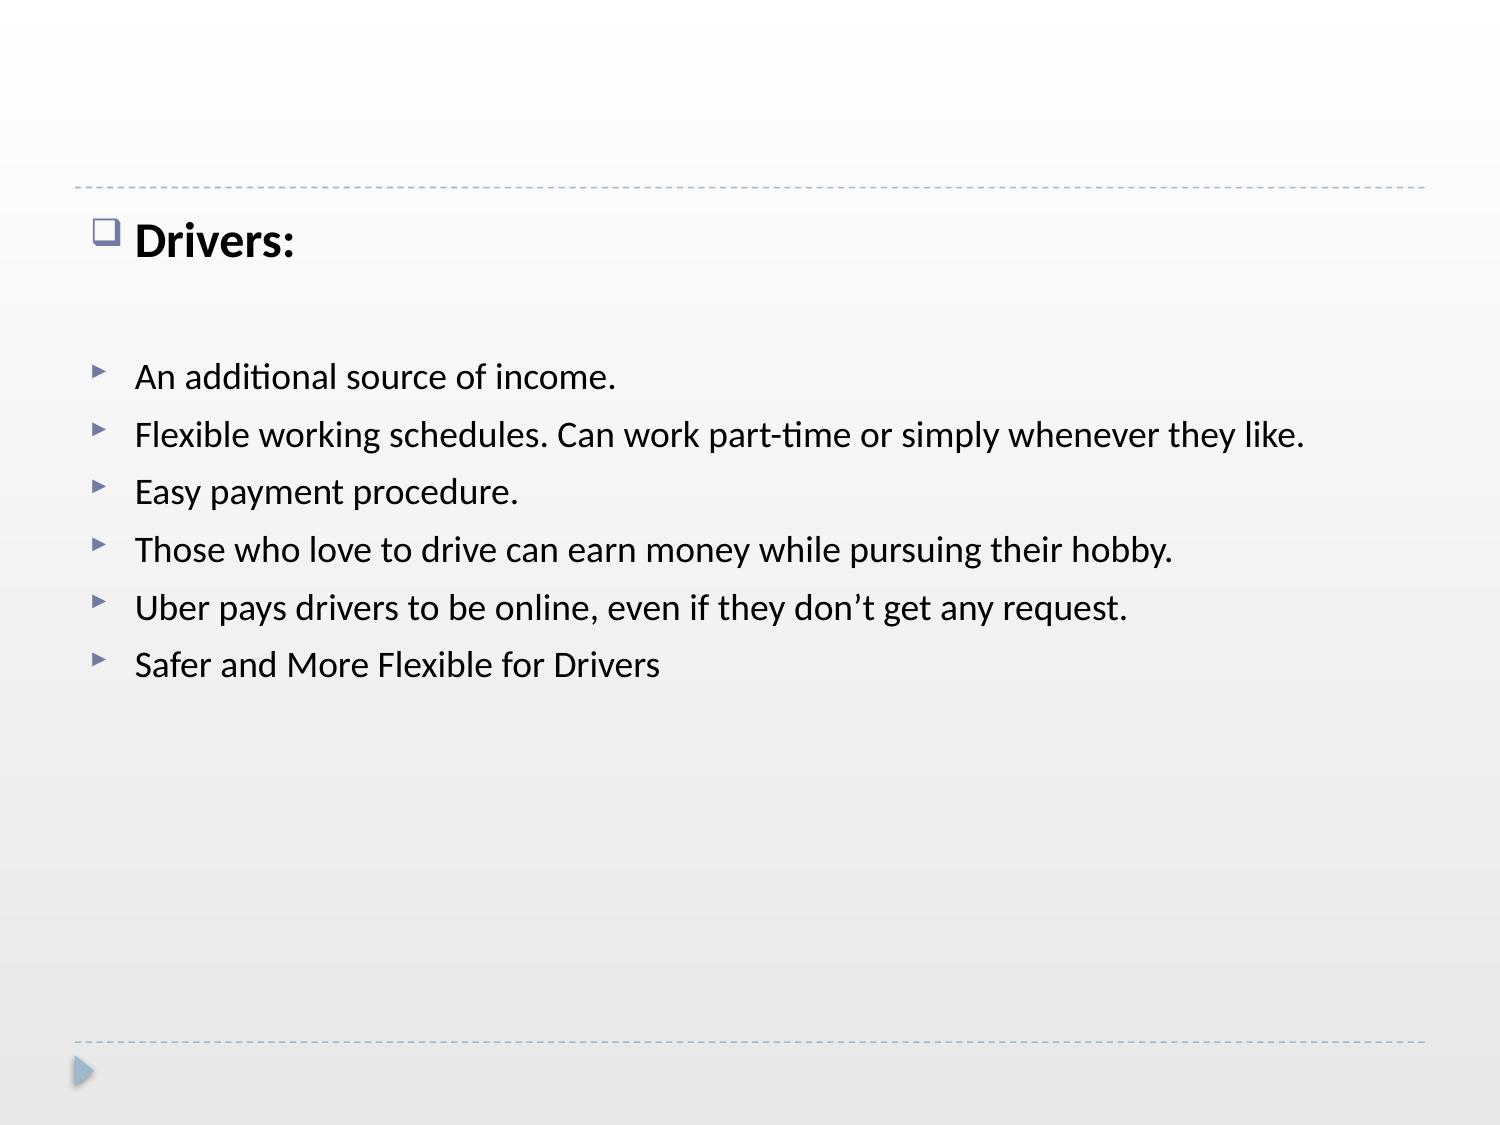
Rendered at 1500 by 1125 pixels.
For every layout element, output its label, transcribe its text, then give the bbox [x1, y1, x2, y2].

list Drivers: An additional source of income. Flexible working schedules. Can work part-time or simply whenever they like. Easy payment procedure. Those who love to drive can earn money while pursuing their hobby. Uber pays drivers to be online, even if they don’t get any request. Safer and More Flexible for Drivers [75, 200, 1425, 1010]
